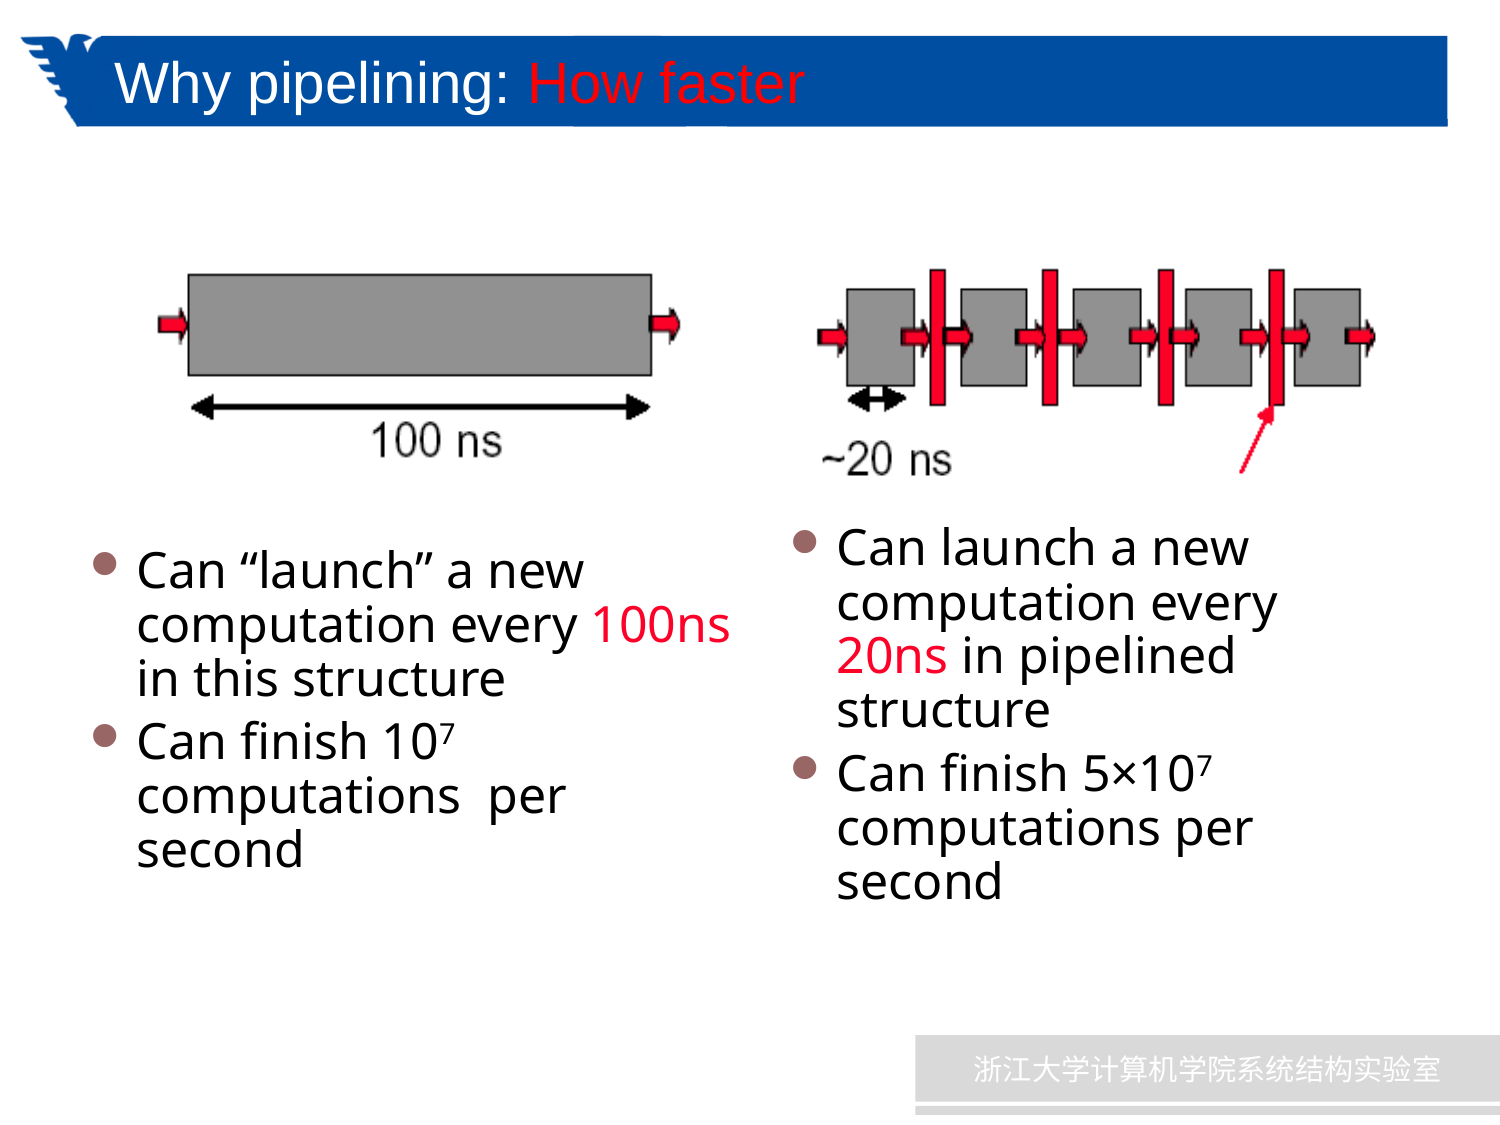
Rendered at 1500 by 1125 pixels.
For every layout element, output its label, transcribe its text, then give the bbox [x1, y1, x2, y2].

list Can “launch” a new computation every 100ns in this structure Can finish 107 computations per second [75, 537, 750, 941]
title Why pipelining: How faster [99, 37, 1347, 188]
picture [785, 231, 1412, 499]
picture [5, 19, 148, 127]
list Can launch a new computation every 20ns in pipelined structure Can finish 5×107 computations per second [774, 515, 1400, 965]
picture [123, 231, 700, 495]
